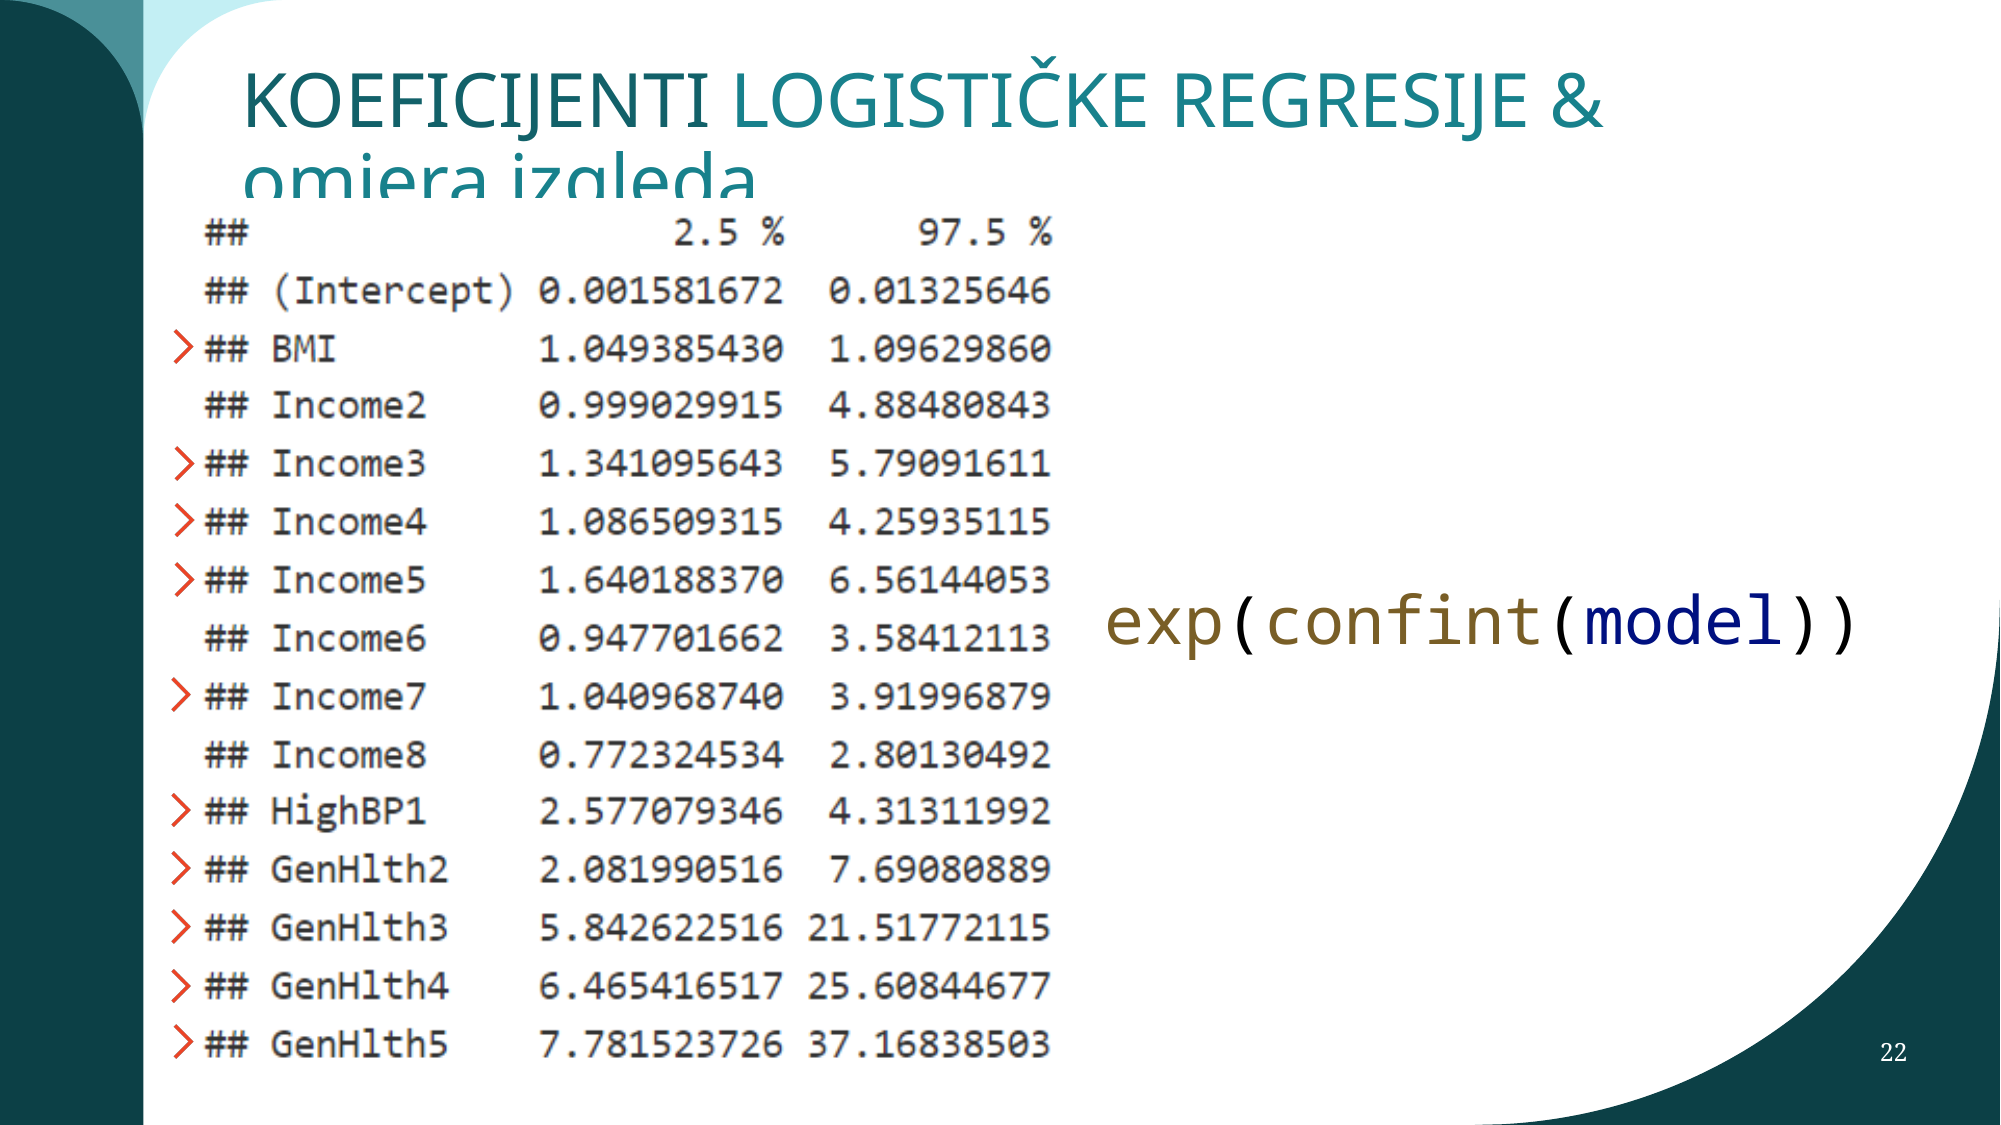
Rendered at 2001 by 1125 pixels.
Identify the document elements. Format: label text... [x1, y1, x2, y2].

text_box KOEFICIJENTI LOGISTIČKE REGRESIJE & omjera izgleda [226, 40, 1825, 248]
slide_number 22 [1787, 981, 2000, 1125]
text_box exp(confint(model)) [1090, 570, 1961, 665]
picture [151, 198, 1090, 1085]
